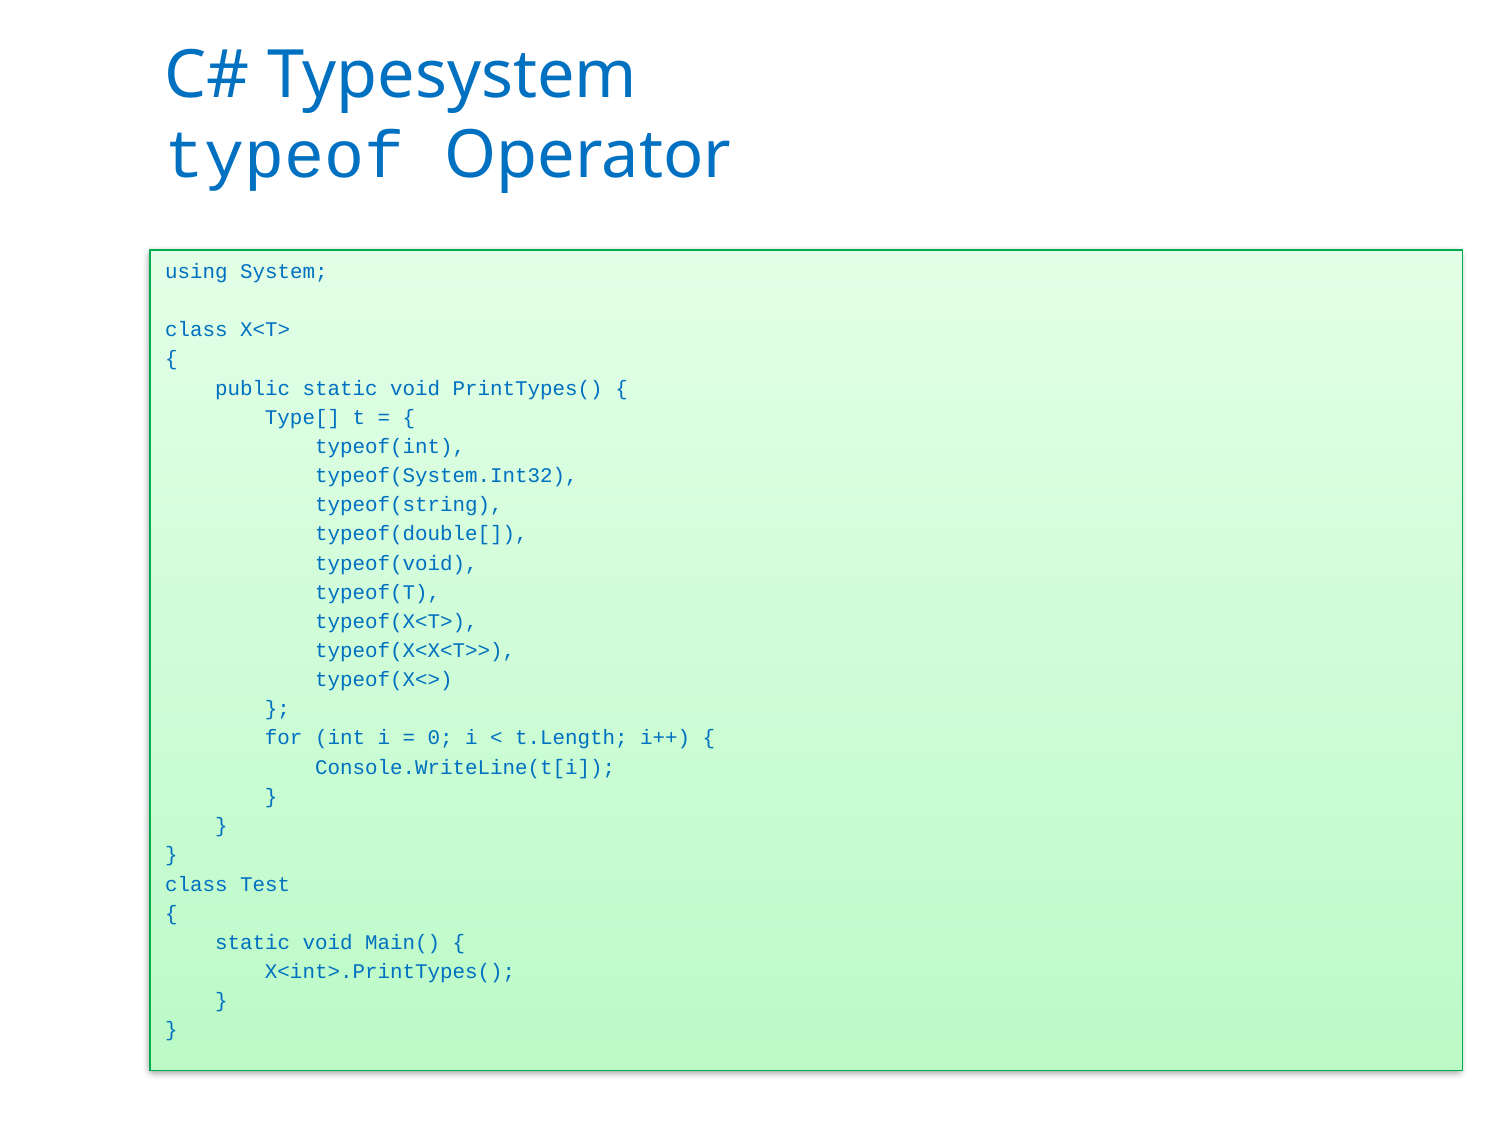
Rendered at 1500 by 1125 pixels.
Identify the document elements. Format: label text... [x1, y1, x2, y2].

title C# Typesystem typeof Operator [150, 24, 1463, 197]
list using System; class X<T> { public static void PrintTypes() { Type[] t = { typeof(int), typeof(System.Int32), typeof(string), typeof(double[]), typeof(void), typeof(T), typeof(X<T>), typeof(X<X<T>>), typeof(X<>) }; for (int i = 0; i < t.Length; i++) { Console.WriteLine(t[i]); } } } class Test { static void Main() { X<int>.PrintTypes(); } } [150, 249, 1463, 1071]
